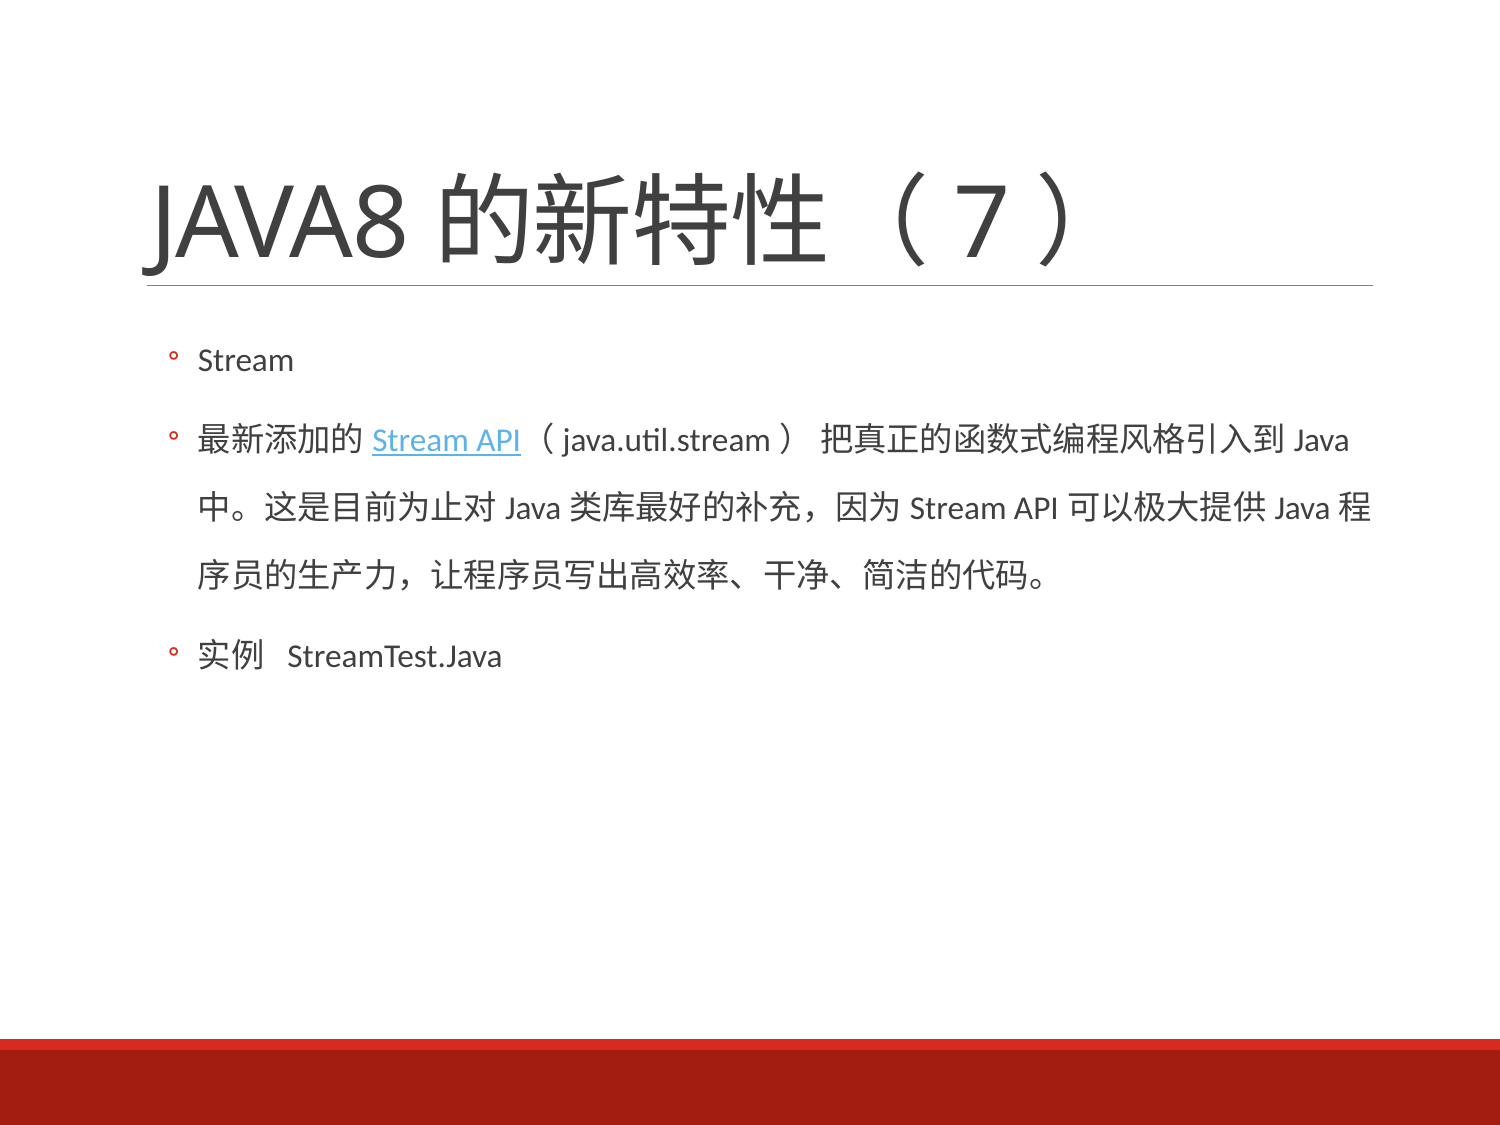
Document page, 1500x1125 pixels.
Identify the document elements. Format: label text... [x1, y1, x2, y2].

list Stream 最新添加的Stream API（java.util.stream） 把真正的函数式编程风格引入到Java中。这是目前为止对Java类库最好的补充，因为Stream API可以极大提供Java程序员的生产力，让程序员写出高效率、干净、简洁的代码。 实例 StreamTest.Java [135, 302, 1373, 963]
title JAVA8的新特性（7） [135, 47, 1373, 285]
